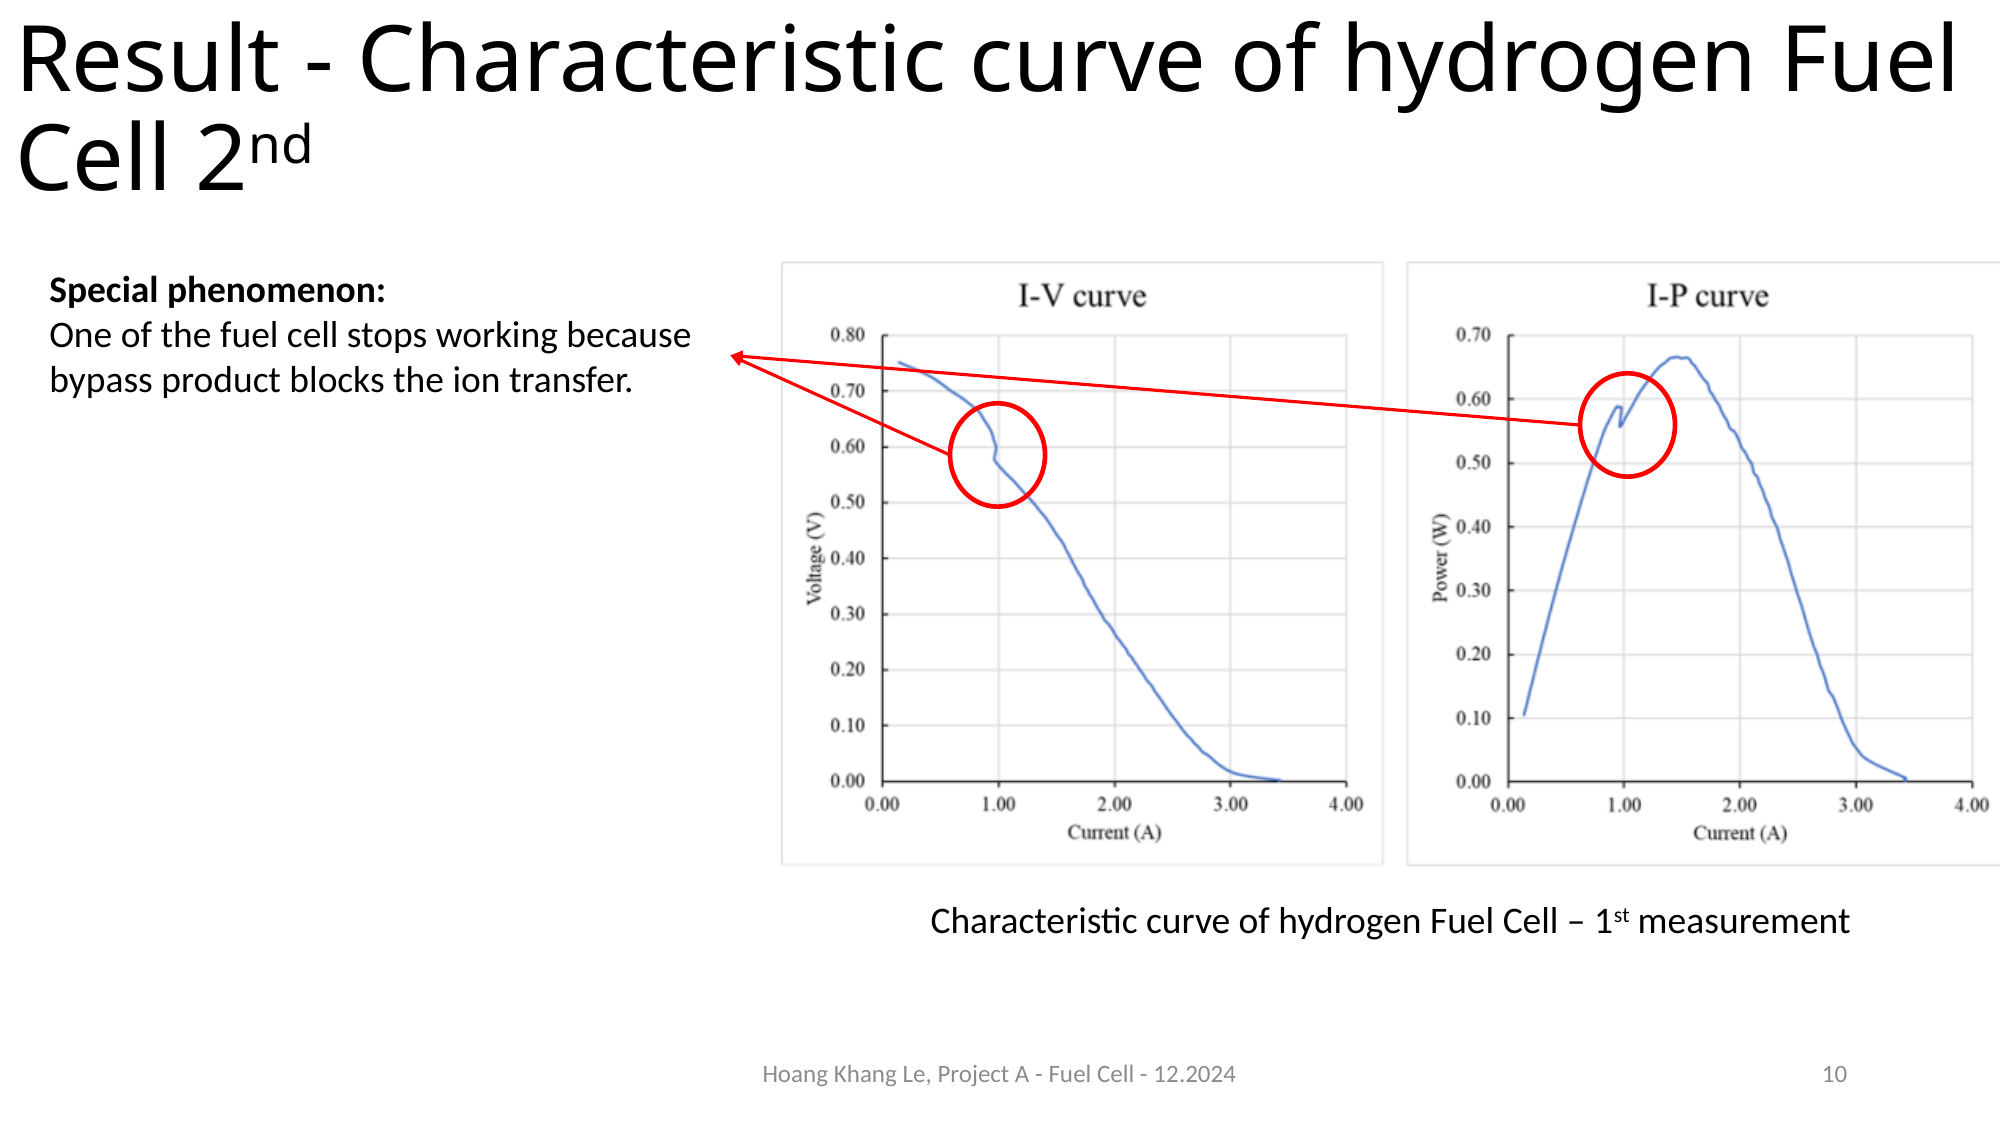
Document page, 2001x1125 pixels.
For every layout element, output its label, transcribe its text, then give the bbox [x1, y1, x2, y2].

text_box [730, 425, 950, 455]
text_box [730, 356, 1580, 425]
text_box Special phenomenon: One of the fuel cell stops working because bypass product blocks the ion transfer. [34, 258, 731, 453]
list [781, 257, 2000, 868]
slide_number 10 [1412, 1042, 1863, 1103]
title Result - Characteristic curve of hydrogen Fuel Cell 2nd [0, 3, 2000, 221]
text_box Characteristic curve of hydrogen Fuel Cell – 1st measurement [880, 889, 1902, 949]
footer Hoang Khang Le, Project A - Fuel Cell - 12.2024 [662, 1042, 1338, 1103]
